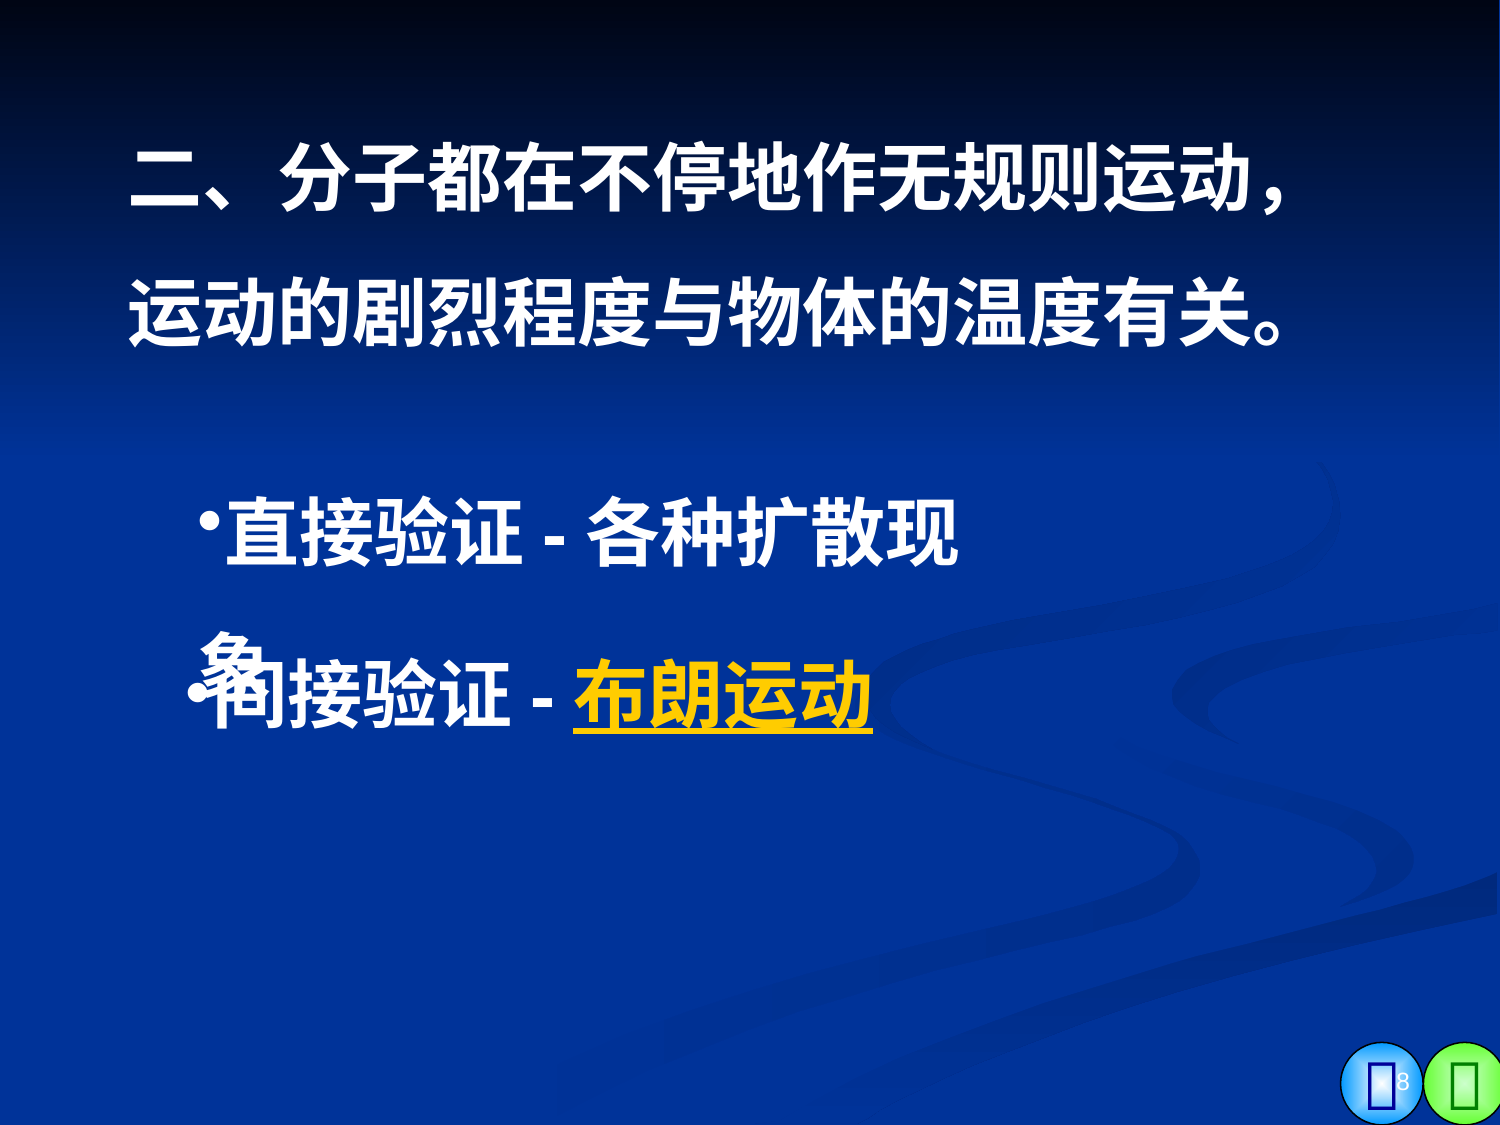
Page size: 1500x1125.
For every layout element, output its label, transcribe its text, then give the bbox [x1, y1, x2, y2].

slide_number 8 [1074, 1024, 1426, 1104]
text_box 直接验证-各种扩散现象 [183, 432, 1022, 586]
text_box 间接验证-布朗运动 [171, 586, 1034, 764]
text_box 二、分子都在不停地作无规则运动，运动的剧烈程度与物体的温度有关。 [112, 78, 1353, 363]
